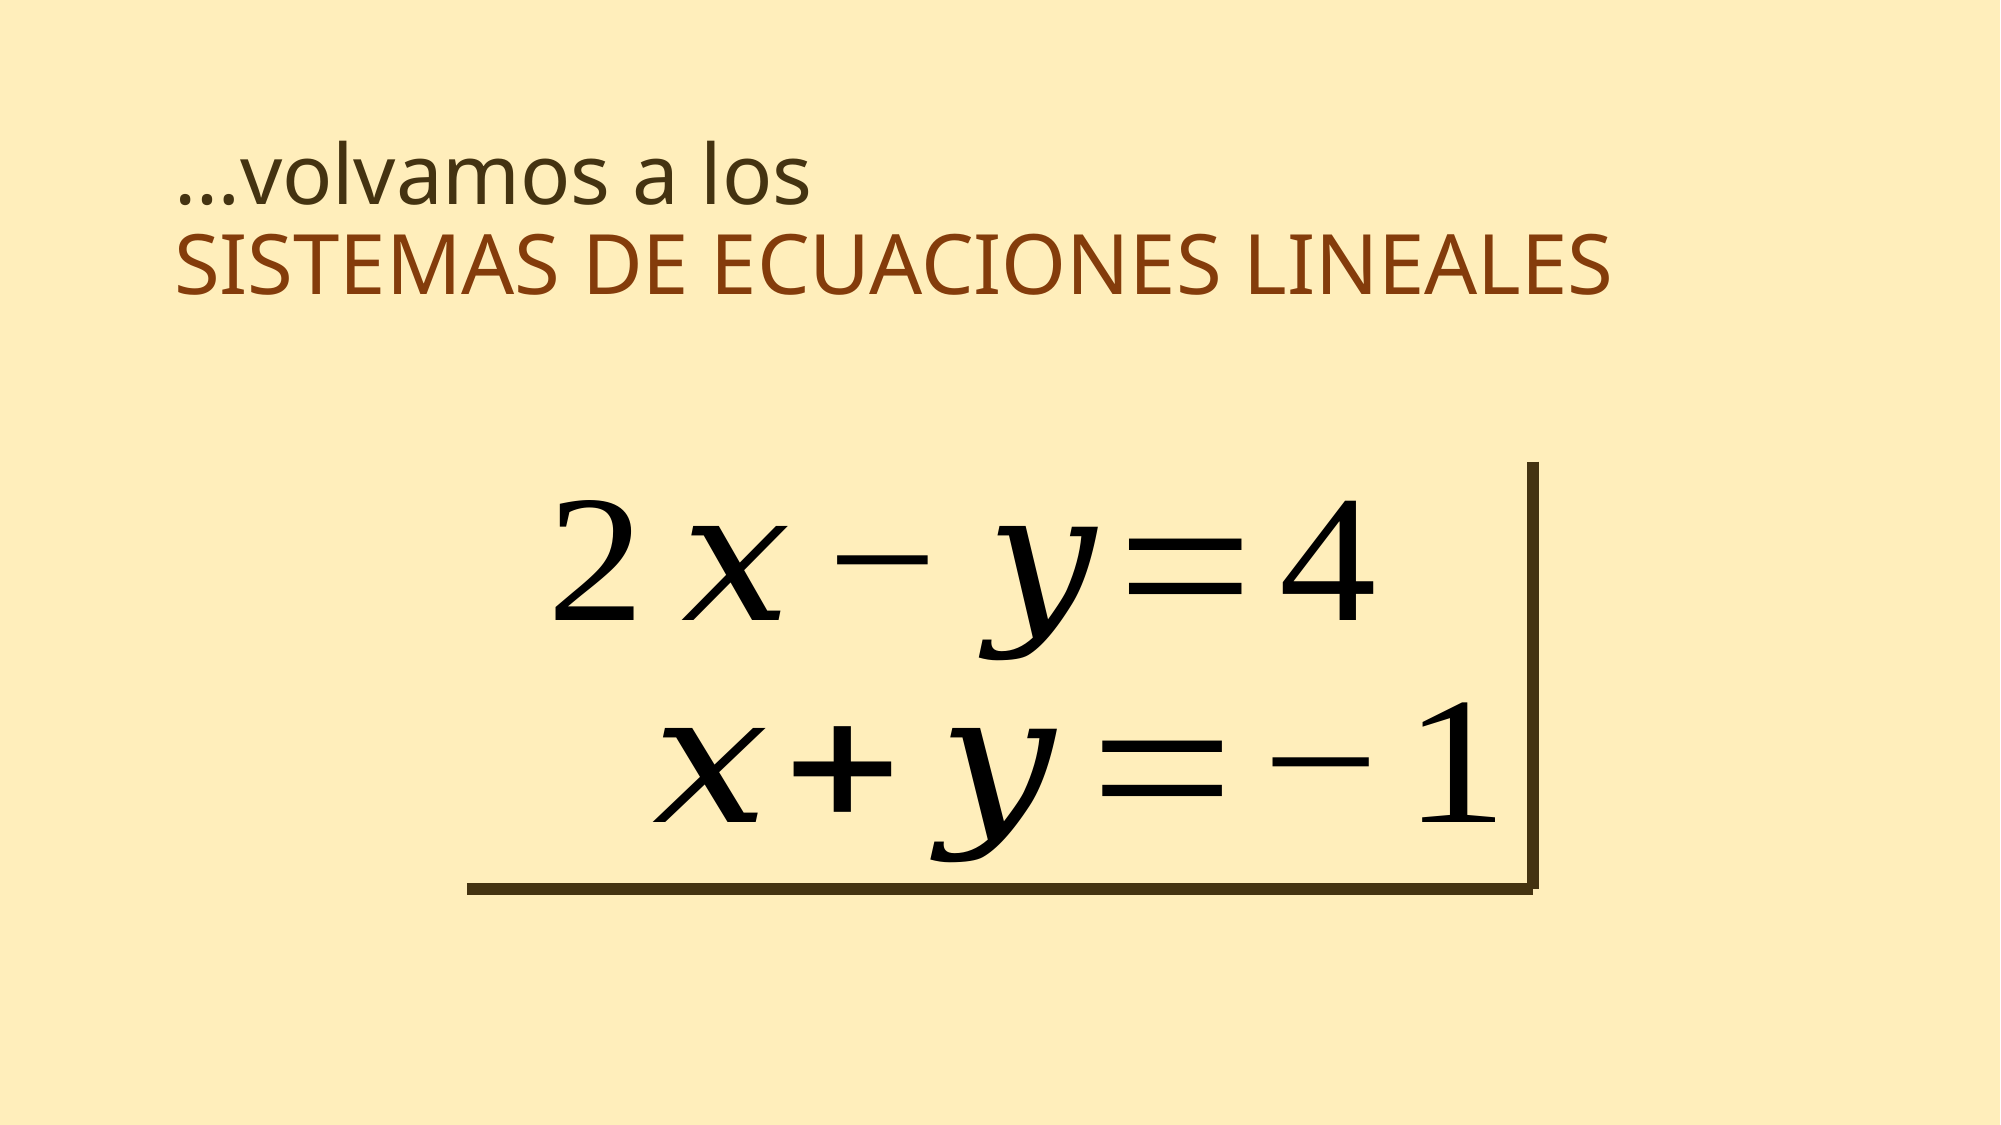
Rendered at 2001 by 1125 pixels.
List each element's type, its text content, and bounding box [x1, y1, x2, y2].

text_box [466, 461, 1534, 889]
text_box …volvamos a los SISTEMAS DE ECUACIONES LINEALES [159, 119, 1841, 321]
